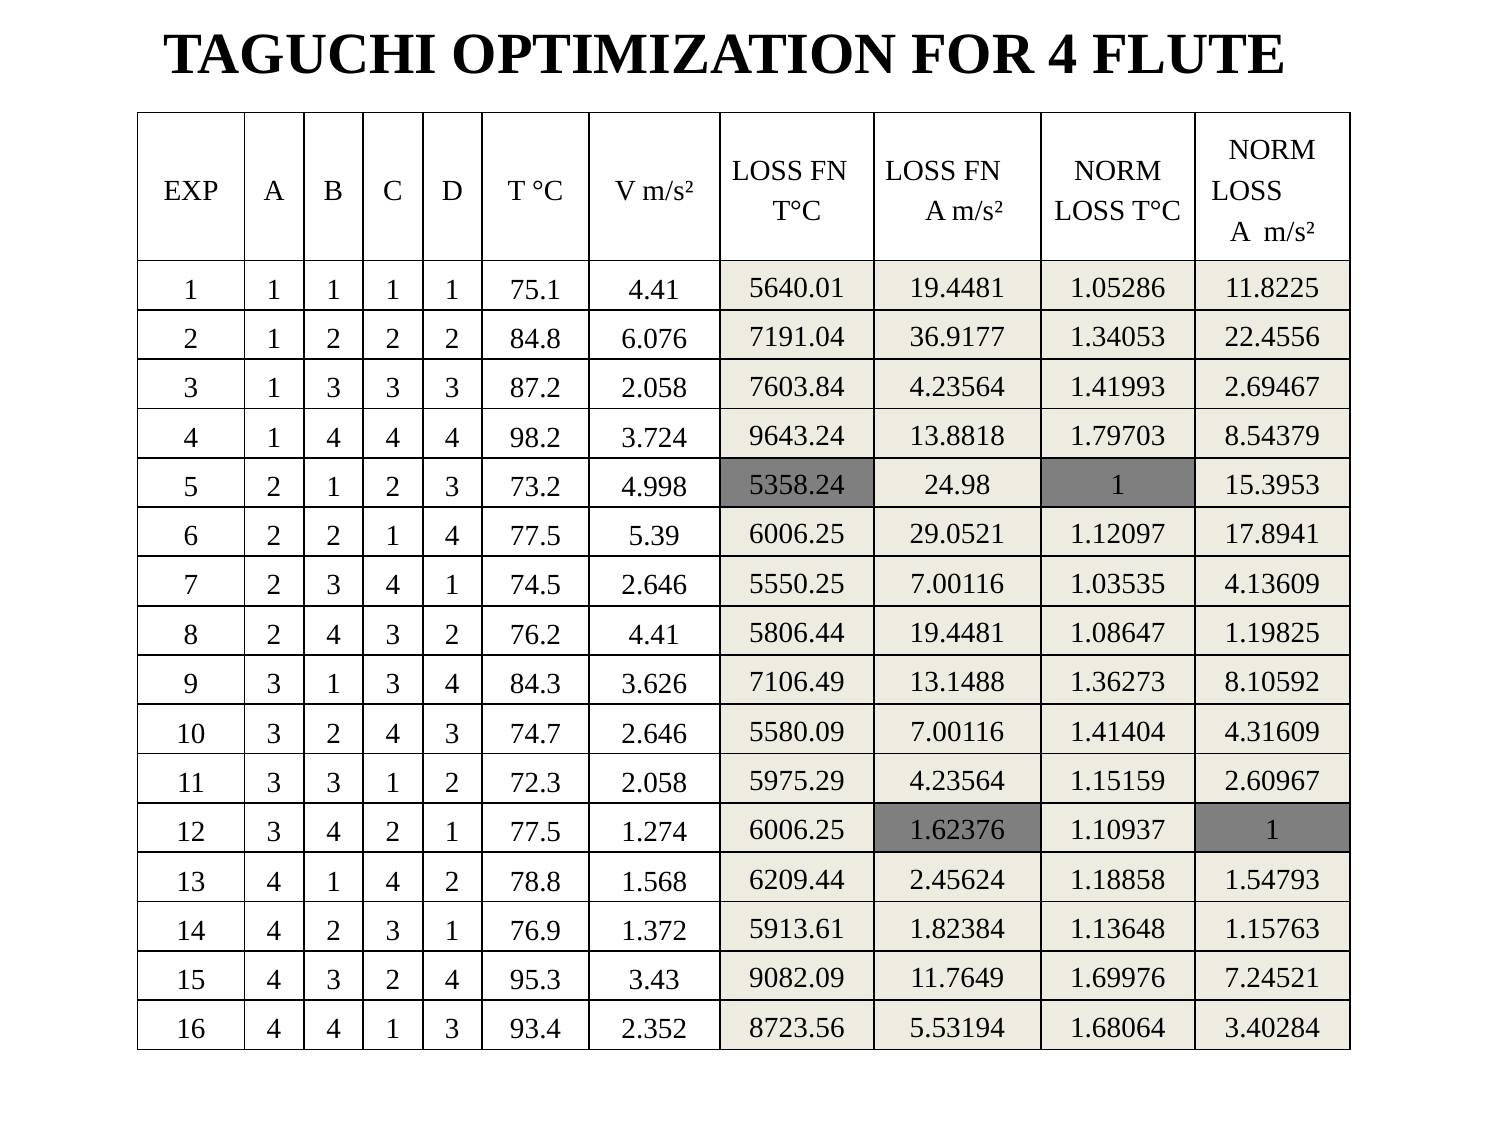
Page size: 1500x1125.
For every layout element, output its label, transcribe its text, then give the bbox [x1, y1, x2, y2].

table_cell 84.8 [483, 311, 588, 358]
table_cell 3 [364, 607, 422, 654]
table_cell 6209.44 [721, 853, 873, 901]
table_cell 13 [138, 853, 244, 901]
table_cell 4.31609 [1196, 705, 1349, 753]
table_cell 3 [364, 360, 422, 408]
table_cell 6006.25 [721, 804, 873, 851]
table_cell 4 [424, 656, 481, 703]
table_cell 87.2 [483, 360, 588, 408]
table_cell 3 [245, 804, 303, 851]
table_cell 4 [364, 557, 422, 605]
table_cell 8723.56 [721, 1001, 873, 1049]
table_cell 3 [364, 656, 422, 703]
table_cell 1 [1042, 459, 1194, 506]
table_cell 2 [305, 508, 362, 555]
table_cell 12 [138, 804, 244, 851]
table_cell 2 [424, 607, 481, 654]
table_cell 2.646 [590, 705, 719, 753]
table_cell 1.79703 [1042, 409, 1194, 457]
table_cell 1.05286 [1042, 261, 1194, 309]
table_cell 2.058 [590, 754, 719, 802]
table_cell 3.40284 [1196, 1001, 1349, 1049]
table_cell 5806.44 [721, 607, 873, 654]
table_cell 76.9 [483, 902, 588, 950]
table_cell 22.4556 [1196, 311, 1349, 358]
table_cell 1 [245, 261, 303, 309]
table_cell 3.43 [590, 952, 719, 999]
table_cell 7.24521 [1196, 952, 1349, 999]
table_cell 5.53194 [875, 1001, 1040, 1049]
table_cell 3 [424, 459, 481, 506]
table_cell 3 [424, 705, 481, 753]
table_cell 11.8225 [1196, 261, 1349, 309]
table_cell 14 [138, 902, 244, 950]
table_cell 13.8818 [875, 409, 1040, 457]
table_cell 5640.01 [721, 261, 873, 309]
table_cell 4 [424, 508, 481, 555]
table_cell 17.8941 [1196, 508, 1349, 555]
table_cell 19.4481 [875, 261, 1040, 309]
table_cell 4 [245, 1001, 303, 1049]
table_cell 4 [245, 902, 303, 950]
table_cell 2 [245, 459, 303, 506]
text_box TAGUCHI OPTIMIZATION FOR 4 FLUTE [87, 0, 1363, 100]
table_cell 9643.24 [721, 409, 873, 457]
table_cell 2 [364, 804, 422, 851]
table_cell 98.2 [483, 409, 588, 457]
table_cell 4.998 [590, 459, 719, 506]
table_header LOSS FN A m/s² [875, 113, 1040, 260]
table_cell 5580.09 [721, 705, 873, 753]
table_cell 16 [138, 1001, 244, 1049]
table_cell 2 [245, 557, 303, 605]
table_header C [364, 113, 422, 260]
table_cell 3.626 [590, 656, 719, 703]
table_cell 3 [305, 952, 362, 999]
table_cell 1.15159 [1042, 754, 1194, 802]
table_cell 1.69976 [1042, 952, 1194, 999]
table_cell 2 [424, 311, 481, 358]
table_cell 3 [305, 557, 362, 605]
table_cell 4.13609 [1196, 557, 1349, 605]
table_cell 3 [424, 360, 481, 408]
table_header D [424, 113, 481, 260]
table_cell 6006.25 [721, 508, 873, 555]
table_cell 84.3 [483, 656, 588, 703]
table_cell 15.3953 [1196, 459, 1349, 506]
table_cell 2 [138, 311, 244, 358]
table_cell 77.5 [483, 804, 588, 851]
table_cell 3.724 [590, 409, 719, 457]
table_cell 5913.61 [721, 902, 873, 950]
table_cell 4 [424, 409, 481, 457]
table_cell 5550.25 [721, 557, 873, 605]
table_cell 1.54793 [1196, 853, 1349, 901]
table_cell 1 [245, 311, 303, 358]
table_cell 1 [305, 853, 362, 901]
table_cell 74.7 [483, 705, 588, 753]
table_cell 1.41404 [1042, 705, 1194, 753]
table_header LOSS FN T°C [721, 113, 873, 260]
table_cell 2 [305, 902, 362, 950]
table_cell 2.69467 [1196, 360, 1349, 408]
table_cell 1.15763 [1196, 902, 1349, 950]
table_cell 1 [424, 804, 481, 851]
table_cell 3 [245, 754, 303, 802]
table_cell 9 [138, 656, 244, 703]
table_cell 7603.84 [721, 360, 873, 408]
table_cell 4 [245, 952, 303, 999]
table_cell 5.39 [590, 508, 719, 555]
table_cell 1.372 [590, 902, 719, 950]
table_header T °C [483, 113, 588, 260]
table_cell 4.41 [590, 607, 719, 654]
table_cell 8.54379 [1196, 409, 1349, 457]
table_cell 1.03535 [1042, 557, 1194, 605]
table_cell 72.3 [483, 754, 588, 802]
table_cell 3 [305, 754, 362, 802]
table_cell 5 [138, 459, 244, 506]
table_cell 4 [138, 409, 244, 457]
table_cell 1 [245, 409, 303, 457]
table_cell 1 [424, 261, 481, 309]
table_cell 1 [424, 557, 481, 605]
table_cell 1 [245, 360, 303, 408]
table_cell 1.08647 [1042, 607, 1194, 654]
table_cell 4.23564 [875, 754, 1040, 802]
table_cell 3 [138, 360, 244, 408]
table_cell 1.36273 [1042, 656, 1194, 703]
table_cell 4.41 [590, 261, 719, 309]
table_cell 1 [305, 261, 362, 309]
table_cell 1.10937 [1042, 804, 1194, 851]
table_cell 4 [424, 952, 481, 999]
table_cell 2 [245, 508, 303, 555]
table_cell 6.076 [590, 311, 719, 358]
table_cell 3 [245, 656, 303, 703]
table_cell 36.9177 [875, 311, 1040, 358]
table_cell 4 [305, 804, 362, 851]
table_cell 1.13648 [1042, 902, 1194, 950]
table_cell 75.1 [483, 261, 588, 309]
table_header B [305, 113, 362, 260]
table_cell 4 [364, 853, 422, 901]
table_cell 11 [138, 754, 244, 802]
table_cell 10 [138, 705, 244, 753]
table_cell 11.7649 [875, 952, 1040, 999]
table_cell 1 [424, 902, 481, 950]
table_cell 19.4481 [875, 607, 1040, 654]
table_cell 3 [364, 902, 422, 950]
table_cell 2 [245, 607, 303, 654]
table_cell 4 [245, 853, 303, 901]
table_cell 4 [364, 705, 422, 753]
table_cell 1.12097 [1042, 508, 1194, 555]
table_cell 2.646 [590, 557, 719, 605]
table_cell 2 [424, 754, 481, 802]
table_cell 2.60967 [1196, 754, 1349, 802]
table_cell 15 [138, 952, 244, 999]
table_cell 7191.04 [721, 311, 873, 358]
table_cell 6 [138, 508, 244, 555]
table_cell 1.34053 [1042, 311, 1194, 358]
table_cell 1.274 [590, 804, 719, 851]
table_cell 1.62376 [875, 804, 1040, 851]
table_cell 1 [364, 261, 422, 309]
table_cell 2 [305, 311, 362, 358]
table_header A [245, 113, 303, 260]
table_cell 1 [364, 508, 422, 555]
table_cell 2 [305, 705, 362, 753]
table_header EXP [138, 113, 244, 260]
table_cell 2 [424, 853, 481, 901]
table_cell 29.0521 [875, 508, 1040, 555]
table_cell 1.19825 [1196, 607, 1349, 654]
table_cell 1 [364, 1001, 422, 1049]
table_header V m/s² [590, 113, 719, 260]
table_cell 7106.49 [721, 656, 873, 703]
table_cell 1.18858 [1042, 853, 1194, 901]
table_cell 4 [305, 607, 362, 654]
table_cell 1 [364, 754, 422, 802]
table_cell 4 [305, 409, 362, 457]
table_cell 2.058 [590, 360, 719, 408]
table_cell 7.00116 [875, 557, 1040, 605]
table_cell 93.4 [483, 1001, 588, 1049]
table_cell 13.1488 [875, 656, 1040, 703]
table_cell 2 [364, 952, 422, 999]
table_cell 78.8 [483, 853, 588, 901]
table_cell 7.00116 [875, 705, 1040, 753]
table_cell 1.568 [590, 853, 719, 901]
table_cell 1 [305, 656, 362, 703]
table_cell 2 [364, 459, 422, 506]
table_cell 3 [424, 1001, 481, 1049]
table_cell 74.5 [483, 557, 588, 605]
table_cell 8.10592 [1196, 656, 1349, 703]
table_cell 2.45624 [875, 853, 1040, 901]
table_header NORM LOSS T°C [1042, 113, 1194, 260]
table_cell 24.98 [875, 459, 1040, 506]
table_cell 1 [1196, 804, 1349, 851]
table_cell 76.2 [483, 607, 588, 654]
table_cell 2 [364, 311, 422, 358]
table_cell 4.23564 [875, 360, 1040, 408]
table_cell 1 [305, 459, 362, 506]
table_cell 73.2 [483, 459, 588, 506]
table_cell 1 [138, 261, 244, 309]
table_cell 1.41993 [1042, 360, 1194, 408]
table_cell 8 [138, 607, 244, 654]
table_cell 5358.24 [721, 459, 873, 506]
table_cell 7 [138, 557, 244, 605]
table_cell 4 [305, 1001, 362, 1049]
table_cell 1.68064 [1042, 1001, 1194, 1049]
table_cell 77.5 [483, 508, 588, 555]
table_cell 5975.29 [721, 754, 873, 802]
table_cell 1.82384 [875, 902, 1040, 950]
table_cell 2.352 [590, 1001, 719, 1049]
table_cell 95.3 [483, 952, 588, 999]
table_cell 4 [364, 409, 422, 457]
table_cell 3 [245, 705, 303, 753]
table_cell 3 [305, 360, 362, 408]
table_cell 9082.09 [721, 952, 873, 999]
table_header NORM LOSS A m/s² [1196, 113, 1349, 260]
